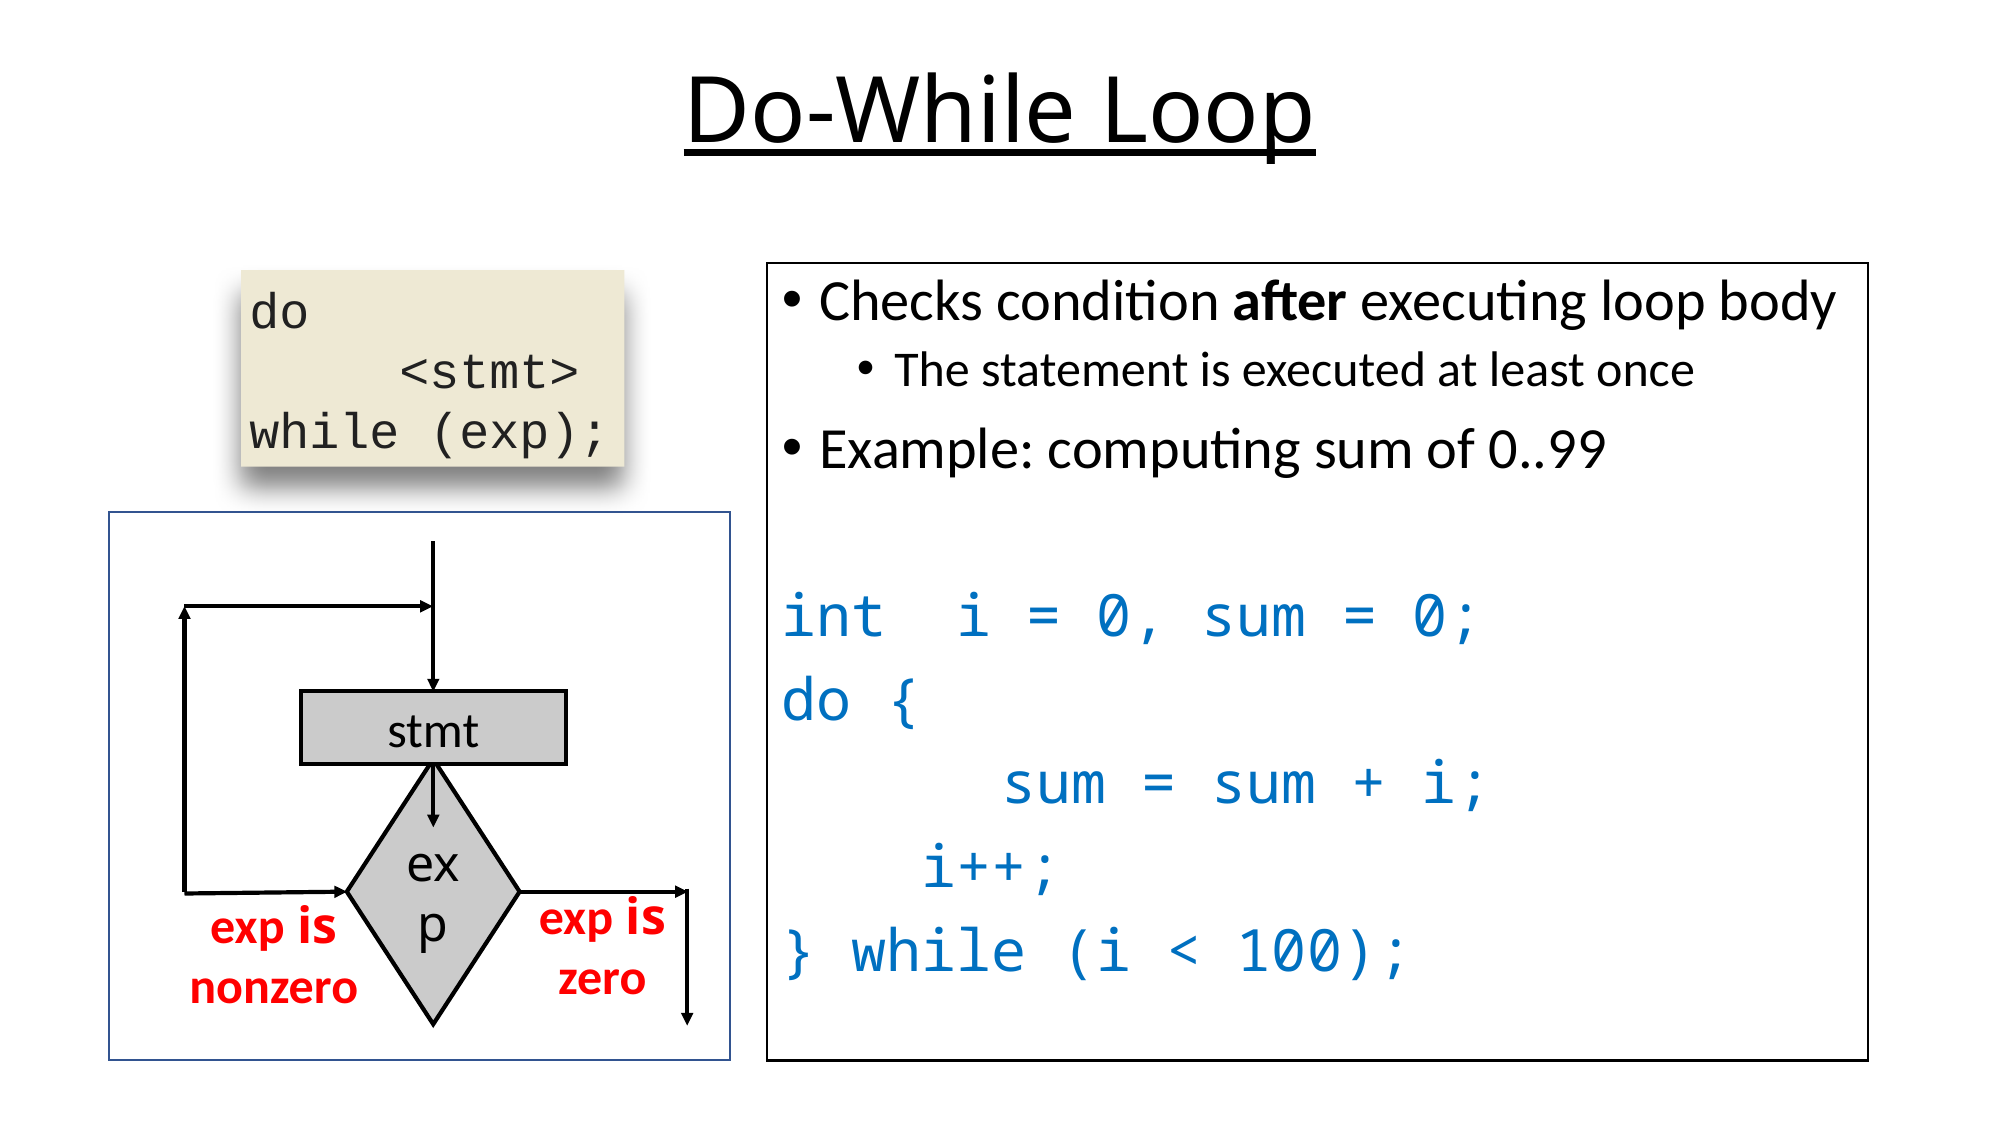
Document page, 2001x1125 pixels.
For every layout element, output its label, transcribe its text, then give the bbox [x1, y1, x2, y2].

list Checks condition after executing loop body The statement is executed at least once Example: computing sum of 0..99 int i = 0, sum = 0; do { sum = sum + i; i++; } while (i < 100); [766, 262, 1869, 1062]
title Do-While Loop [137, 3, 1863, 222]
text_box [141, 541, 698, 1026]
text_box do <stmt> while (exp); [241, 270, 625, 467]
text_box [108, 511, 731, 1061]
